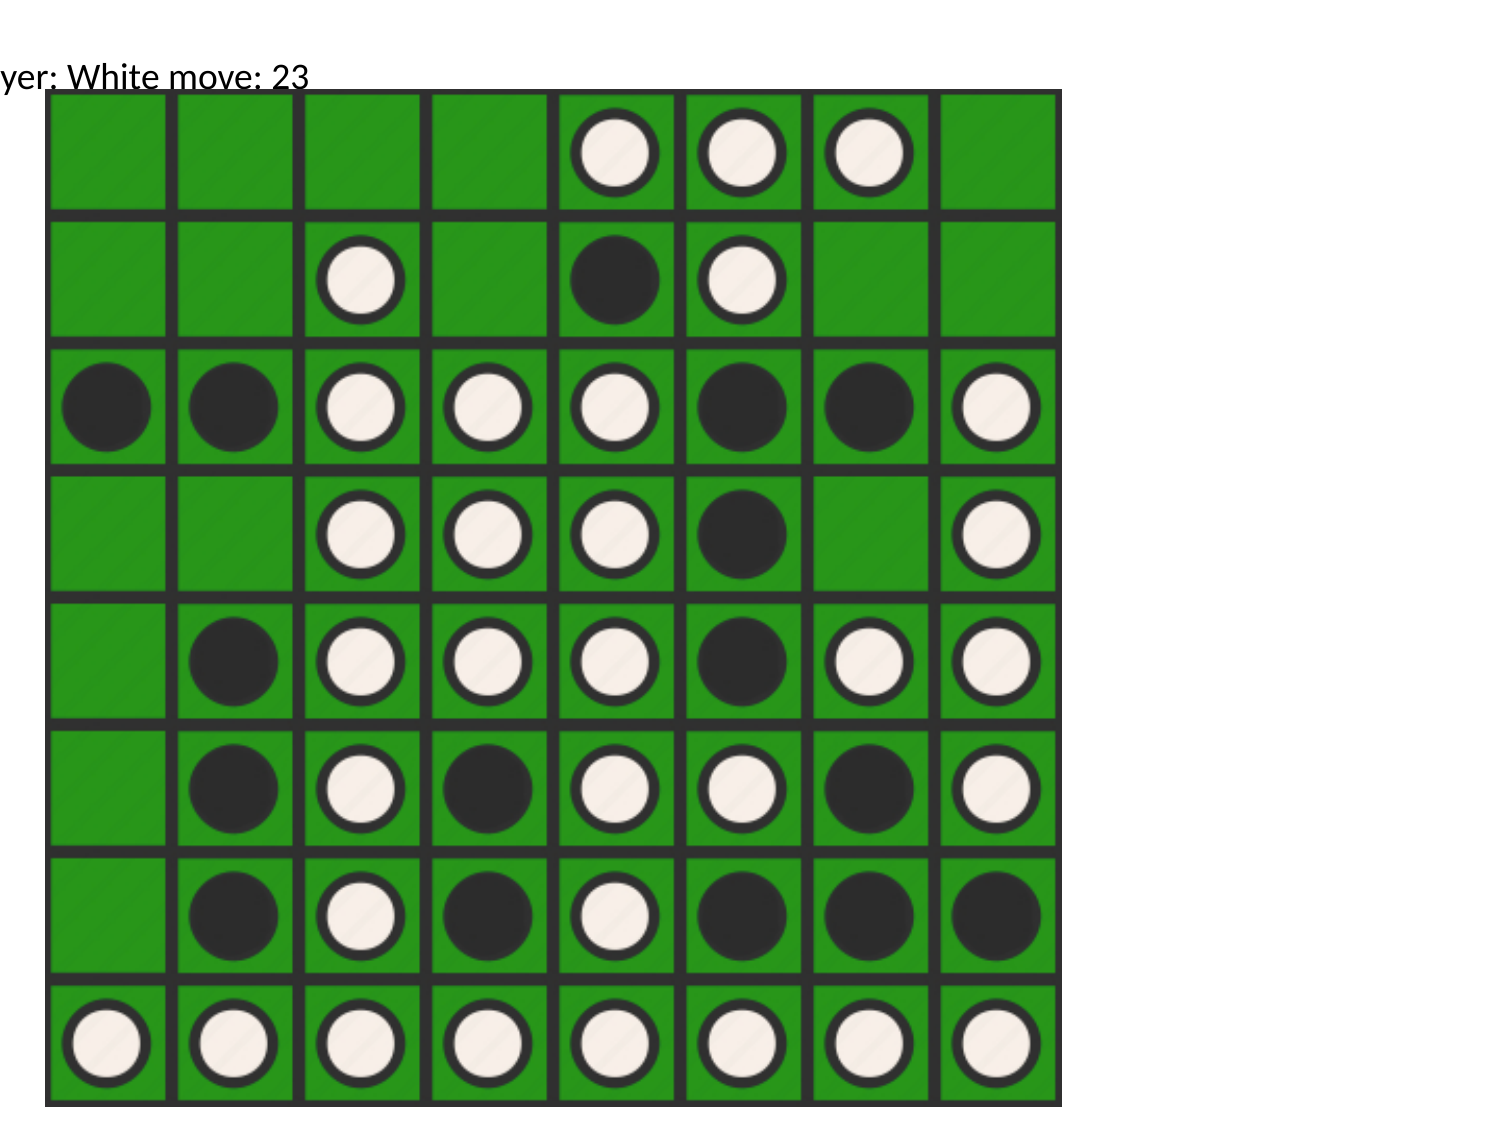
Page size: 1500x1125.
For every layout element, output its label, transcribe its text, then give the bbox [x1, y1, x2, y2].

text_box turn: 44 player: White move: 23 [0, 44, 325, 105]
picture [44, 89, 1062, 1107]
